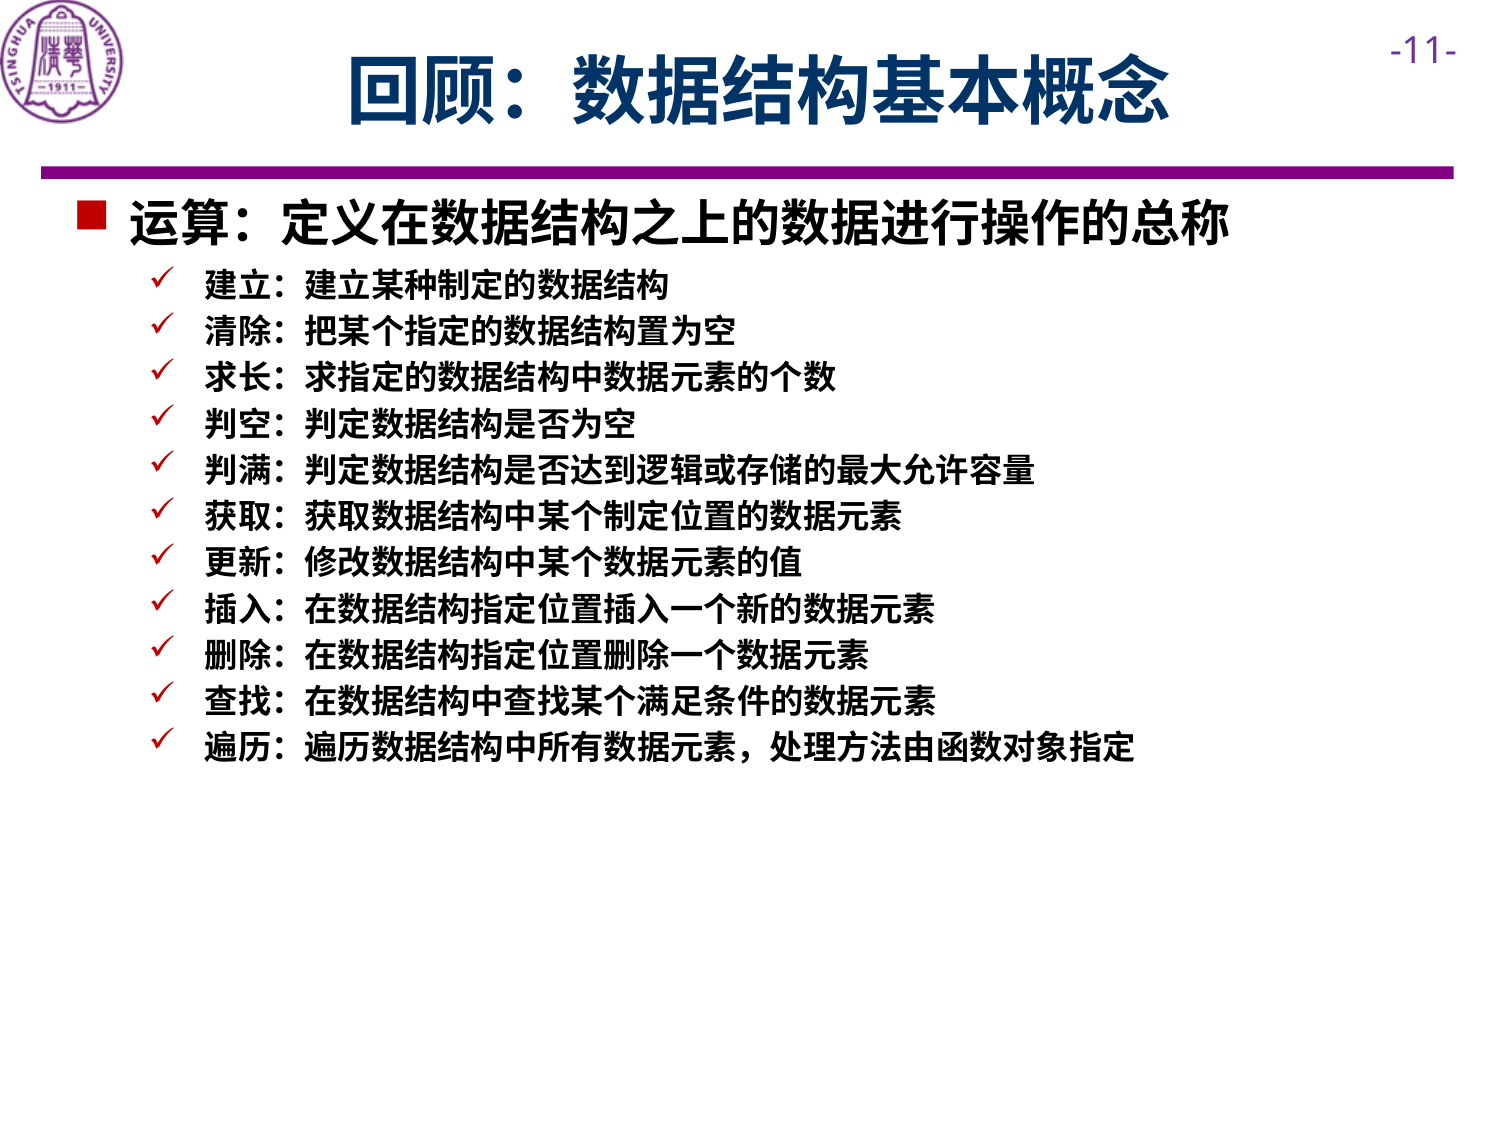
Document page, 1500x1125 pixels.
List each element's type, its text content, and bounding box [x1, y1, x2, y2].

text_box 运算：定义在数据结构之上的数据进行操作的总称 建立：建立某种制定的数据结构 清除：把某个指定的数据结构置为空 求长：求指定的数据结构中数据元素的个数 判空：判定数据结构是否为空 判满：判定数据结构是否达到逻辑或存储的最大允许容量 获取：获取数据结构中某个制定位置的数据元素 更新：修改数据结构中某个数据元素的值 插入：在数据结构指定位置插入一个新的数据元素 删除：在数据结构指定位置删除一个数据元素 查找：在数据结构中查找某个满足条件的数据元素 遍历：遍历数据结构中所有数据元素，处理方法由函数对象指定 [58, 184, 1500, 774]
title 回顾：数据结构基本概念 [135, 13, 1383, 165]
picture [0, 0, 124, 124]
